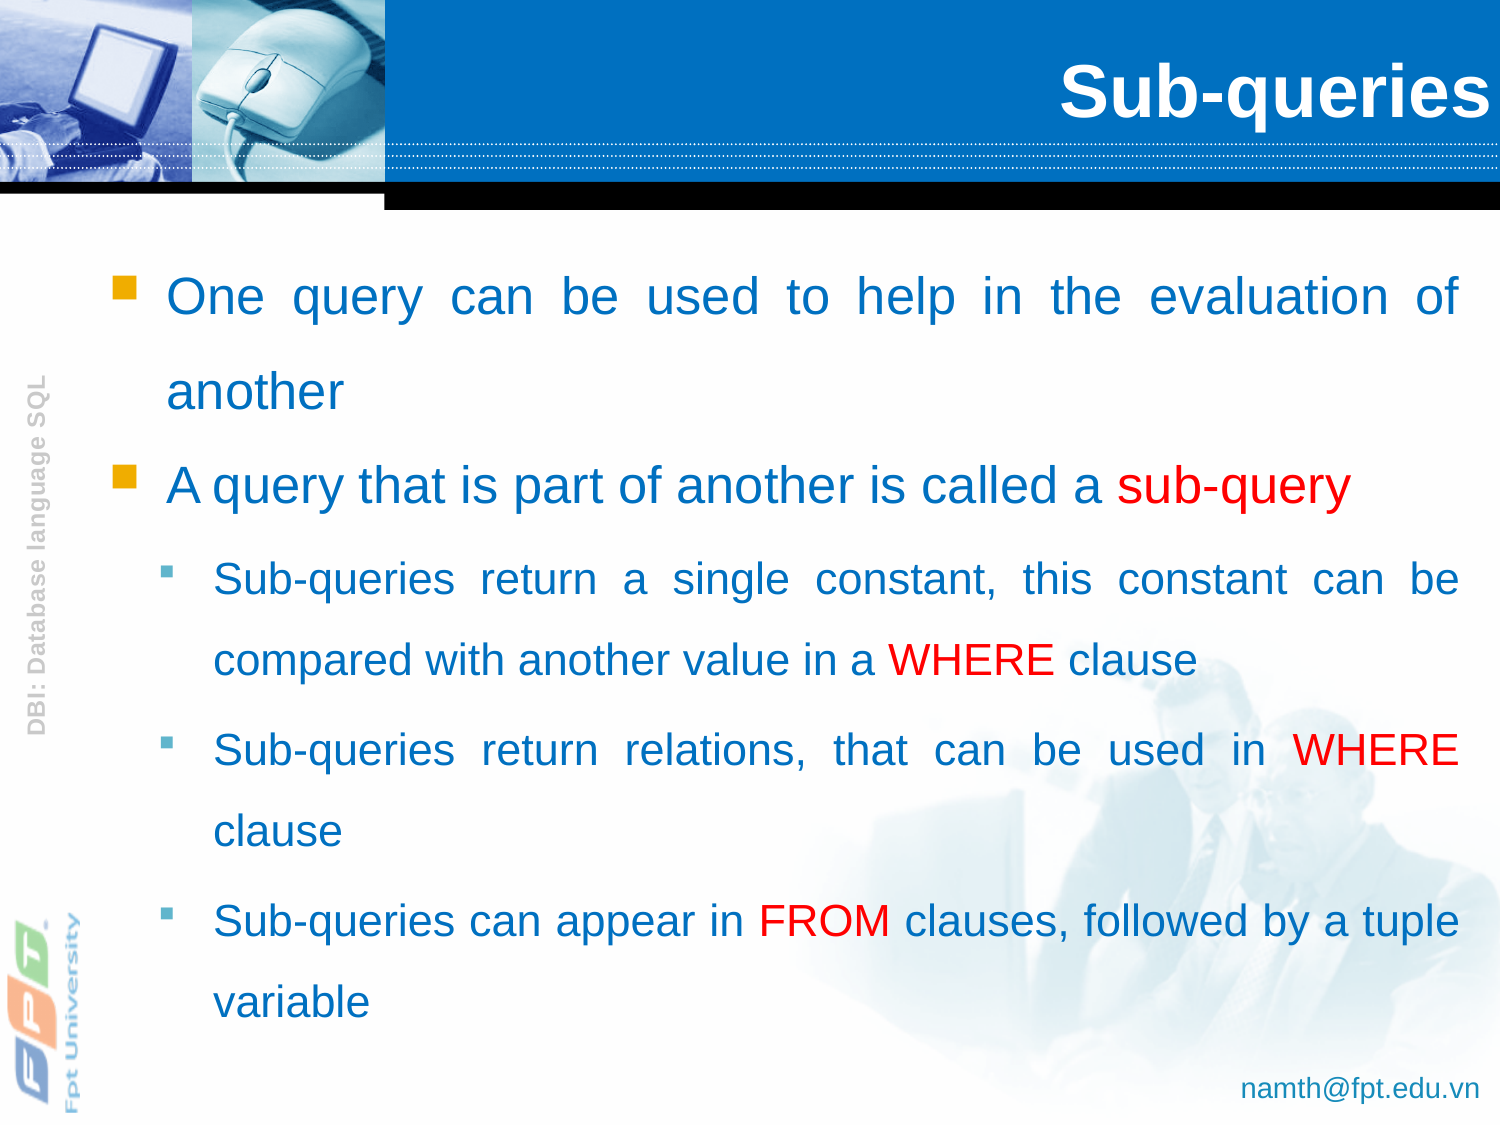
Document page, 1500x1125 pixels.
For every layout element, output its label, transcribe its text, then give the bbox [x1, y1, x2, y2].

picture [0, 0, 385, 181]
picture [0, 194, 1500, 1125]
list One query can be used to help in the evaluation of another A query that is part of another is called a sub-query Sub-queries return a single constant, this constant can be compared with another value in a WHERE clause Sub-queries return relations, that can be used in WHERE clause Sub-queries can appear in FROM clauses, followed by a tuple variable [87, 216, 1475, 1050]
title Sub-queries [387, 0, 1500, 175]
